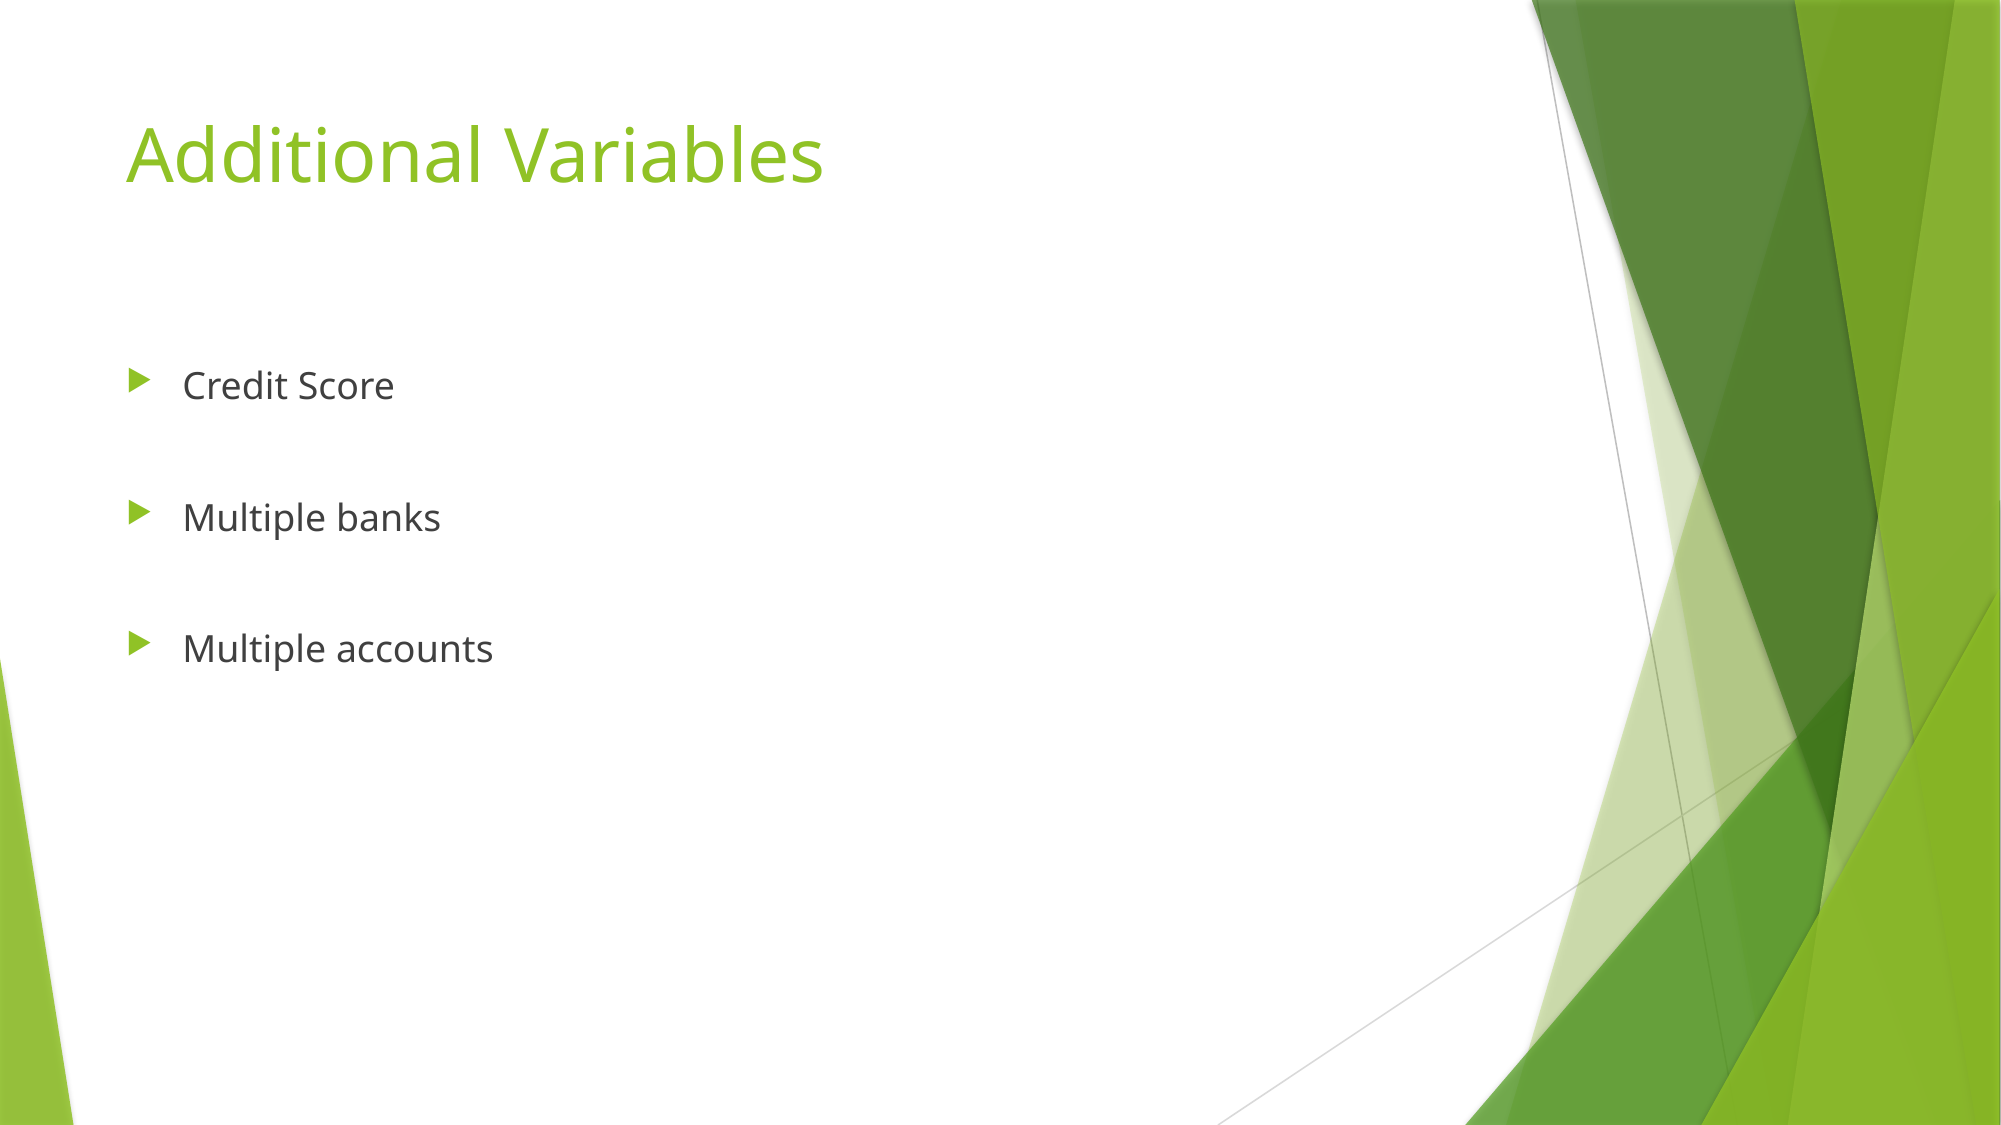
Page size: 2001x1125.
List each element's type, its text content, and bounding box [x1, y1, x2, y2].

list Credit Score Multiple banks Multiple accounts [111, 354, 1522, 992]
title Additional Variables [111, 99, 1522, 317]
